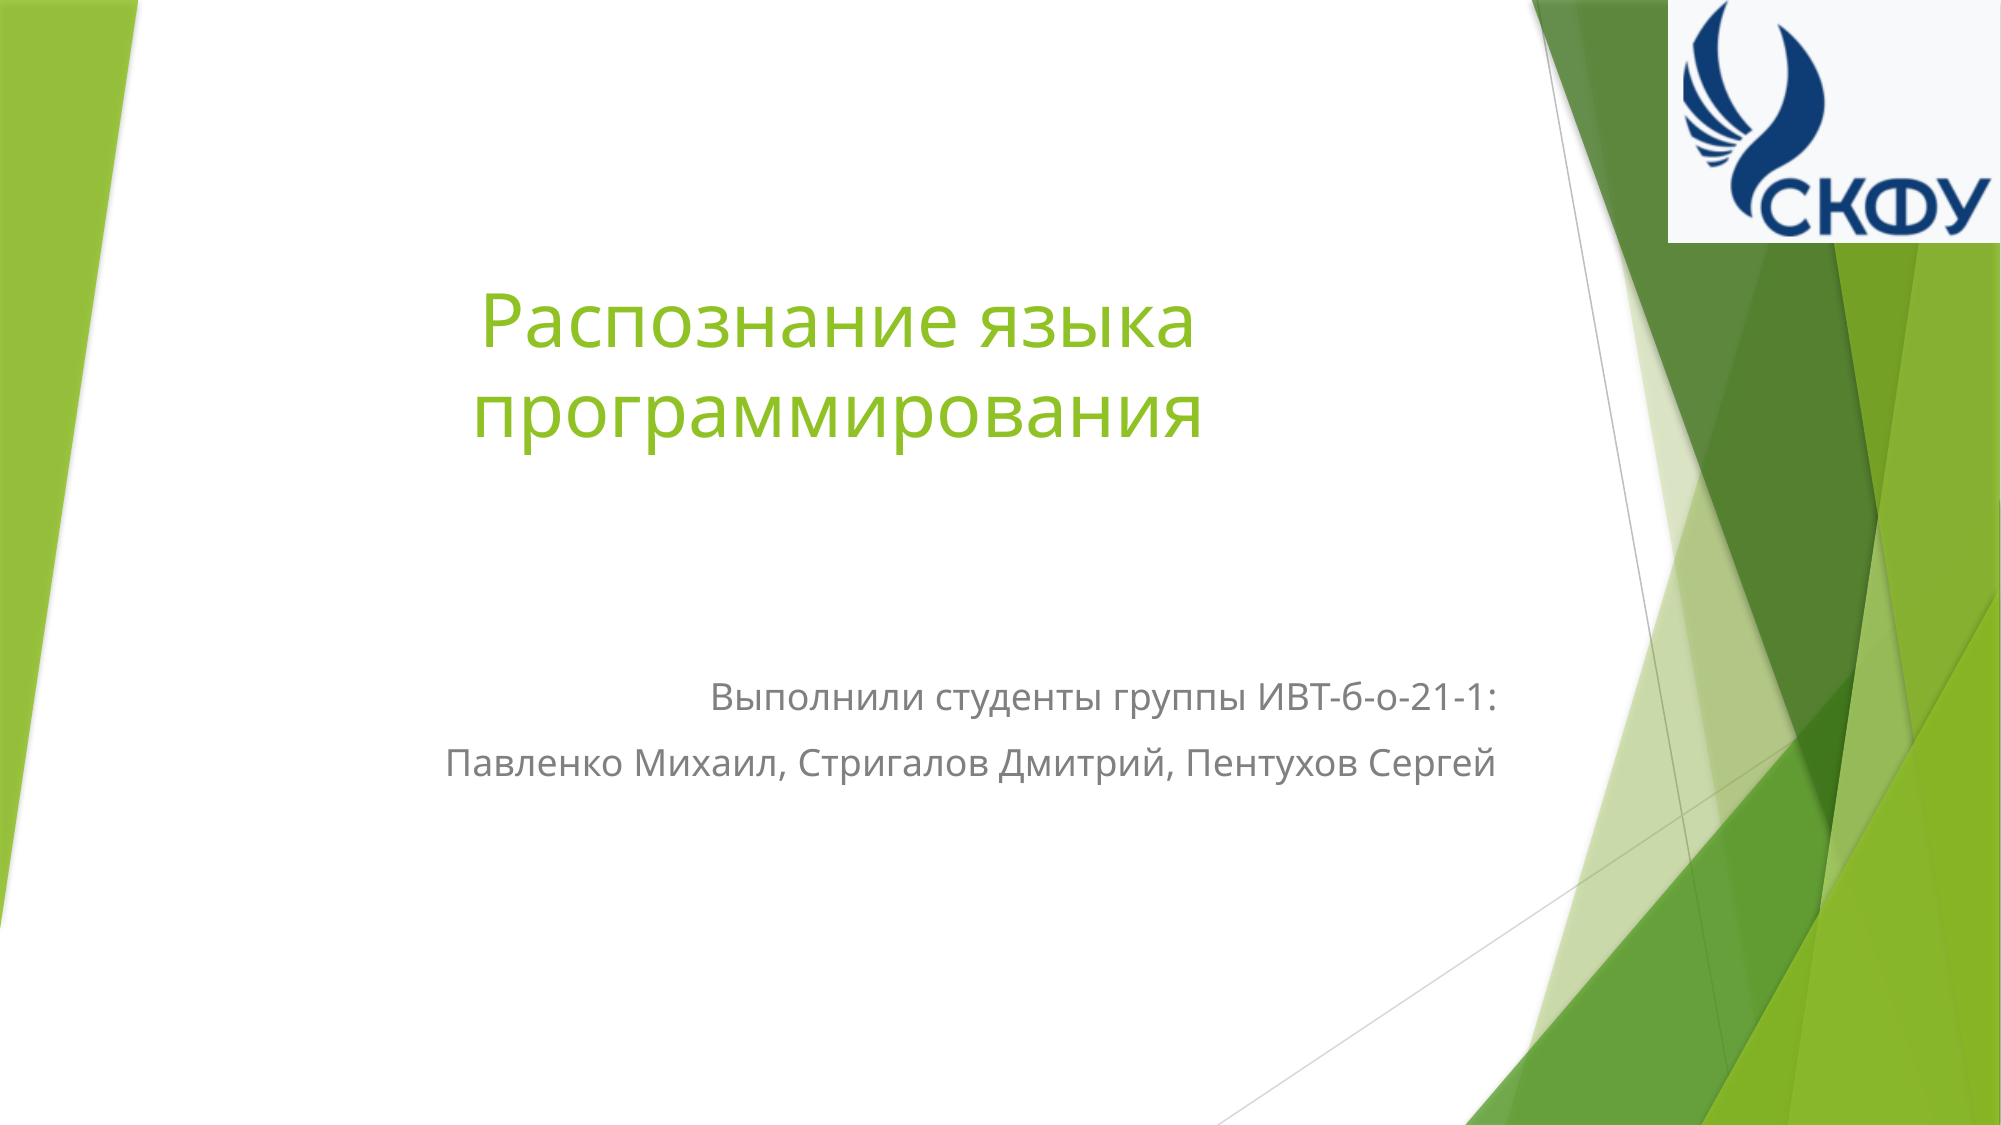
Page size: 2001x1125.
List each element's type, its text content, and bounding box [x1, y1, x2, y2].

picture [1668, 0, 2000, 243]
subtitle Выполнили студенты группы ИВТ-б-о-21-1: Павленко Михаил, Стригалов Дмитрий, Пентухов Сергей [238, 665, 1513, 846]
title Распознание языка программирования [133, 133, 1545, 460]
